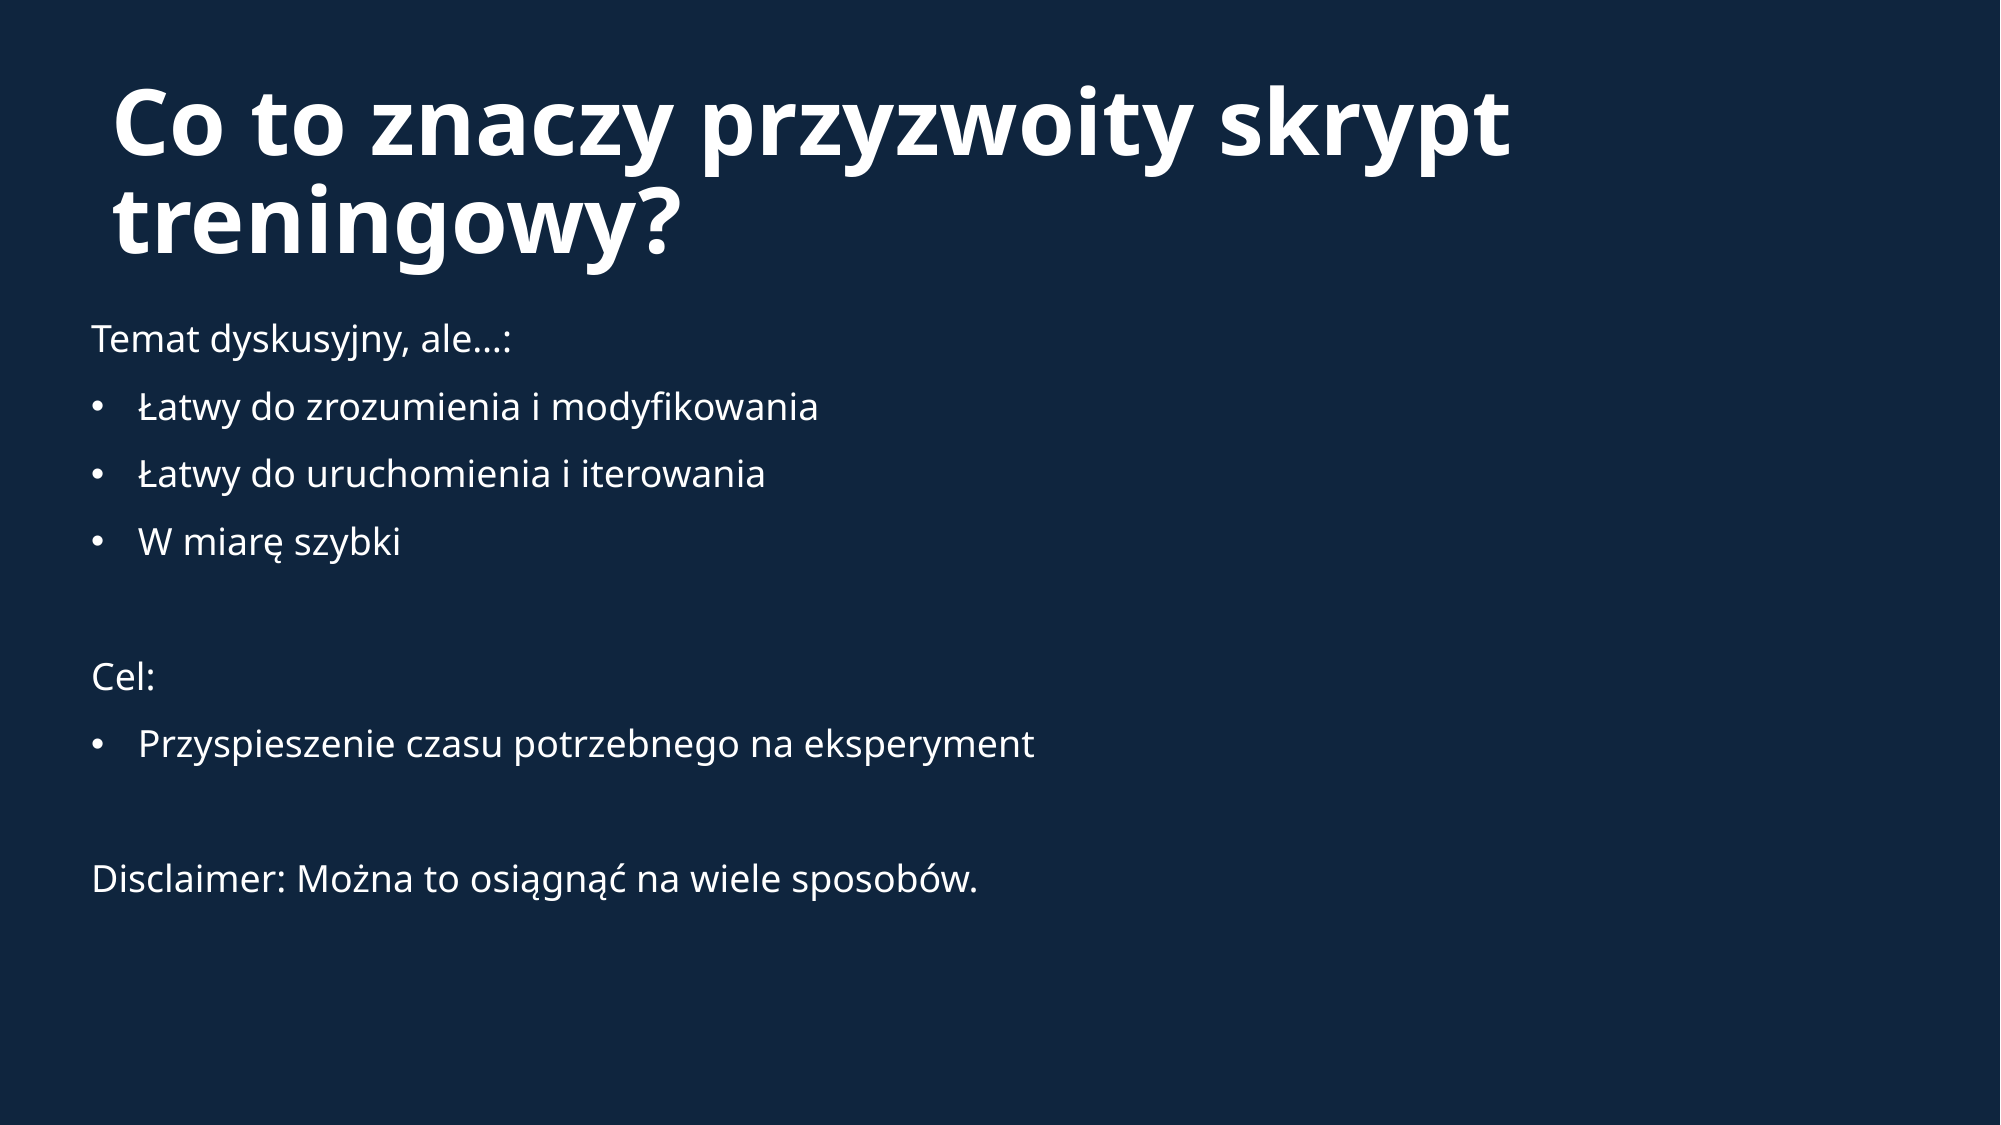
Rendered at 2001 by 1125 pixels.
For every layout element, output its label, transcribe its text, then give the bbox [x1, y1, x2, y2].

text_box Temat dyskusyjny, ale…: Łatwy do zrozumienia i modyfikowania Łatwy do uruchomienia i iterowania W miarę szybki Cel: Przyspieszenie czasu potrzebnego na eksperyment Disclaimer: Można to osiągnąć na wiele sposobów. [76, 285, 1930, 908]
title Co to znaczy przyzwoity skrypt treningowy? [96, 83, 1822, 267]
